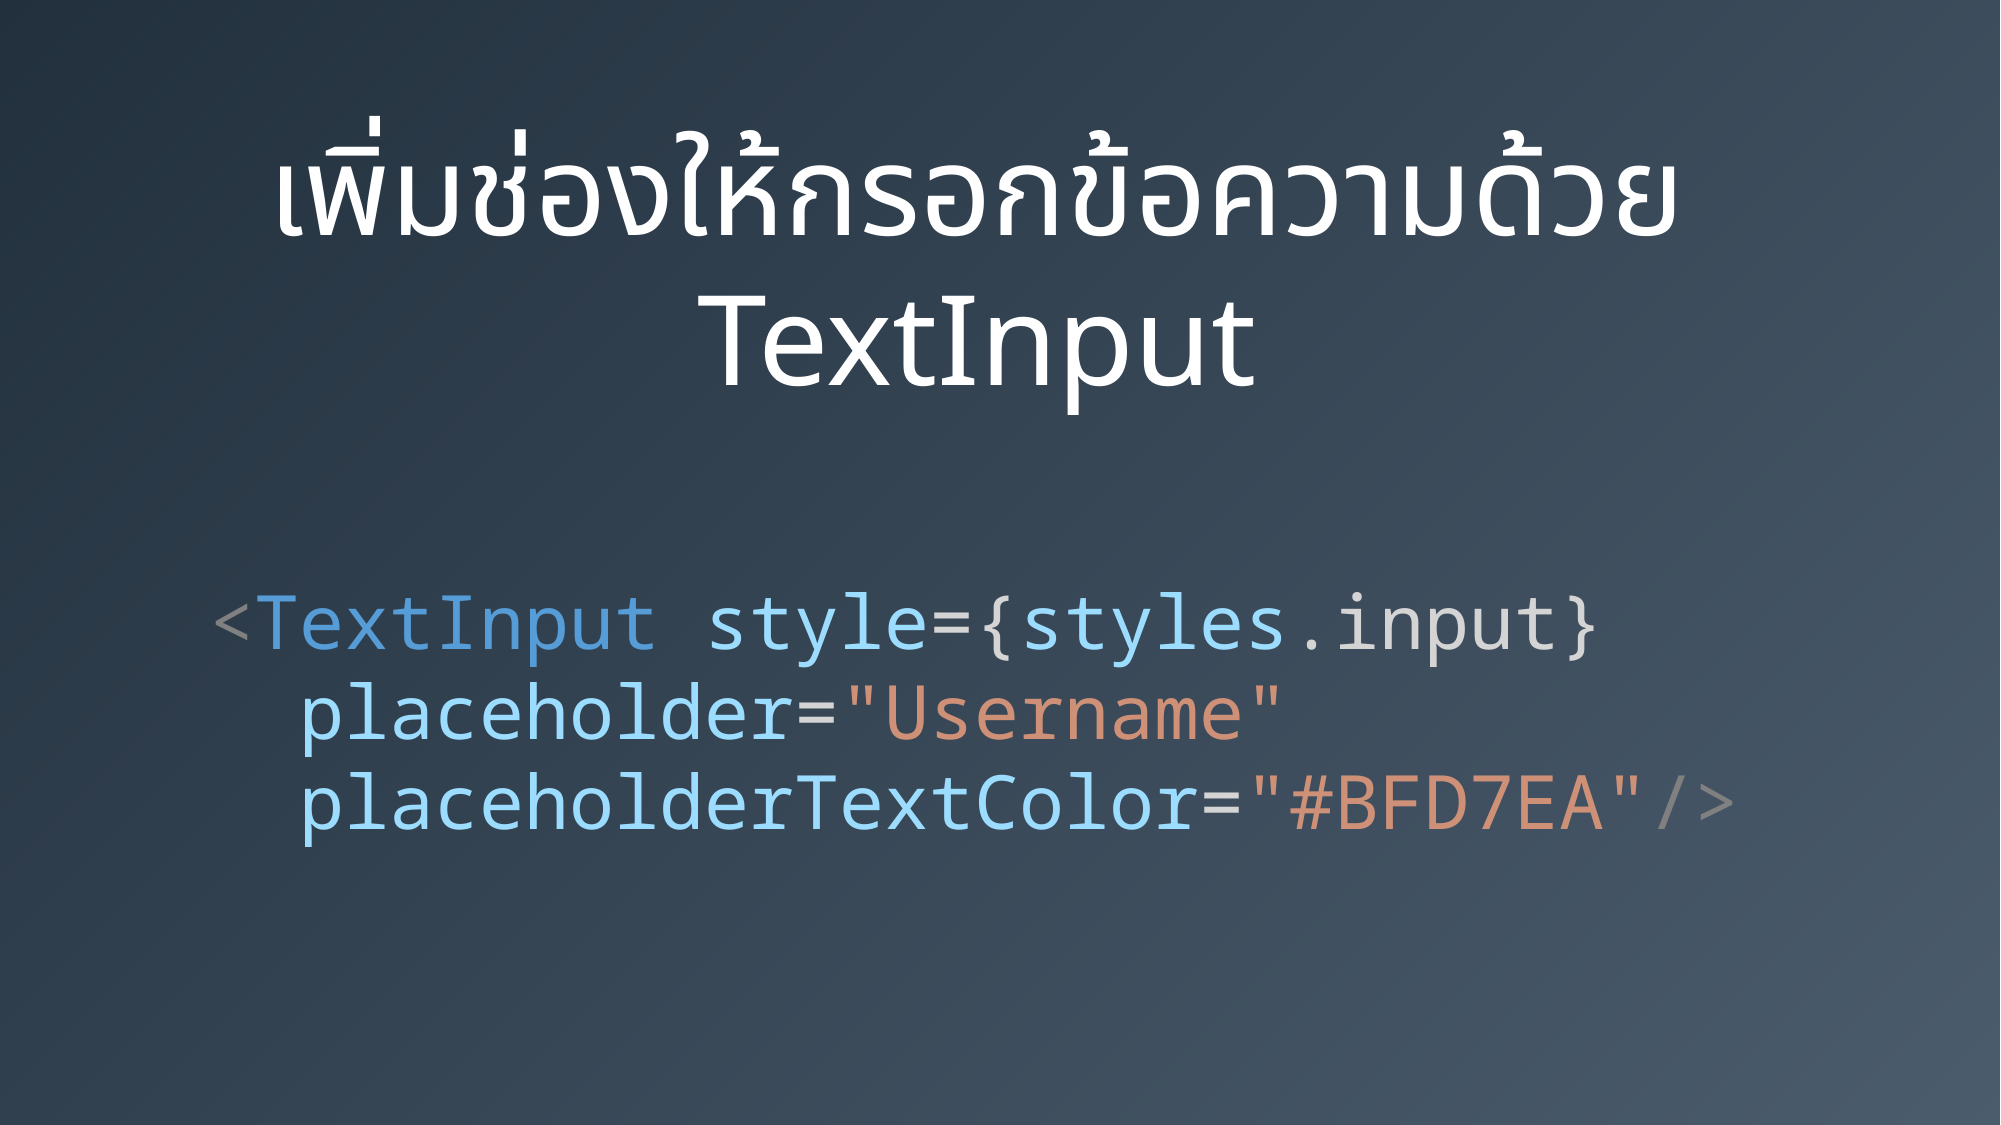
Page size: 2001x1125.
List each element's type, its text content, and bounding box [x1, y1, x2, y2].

text_box เพิ่มช่องให้กรอกข้อความด้วย TextInput [253, 102, 1701, 418]
text_box <TextInput style={styles.input} placeholder="Username" placeholderTextColor="#BFD7EA"/> [194, 566, 1806, 852]
